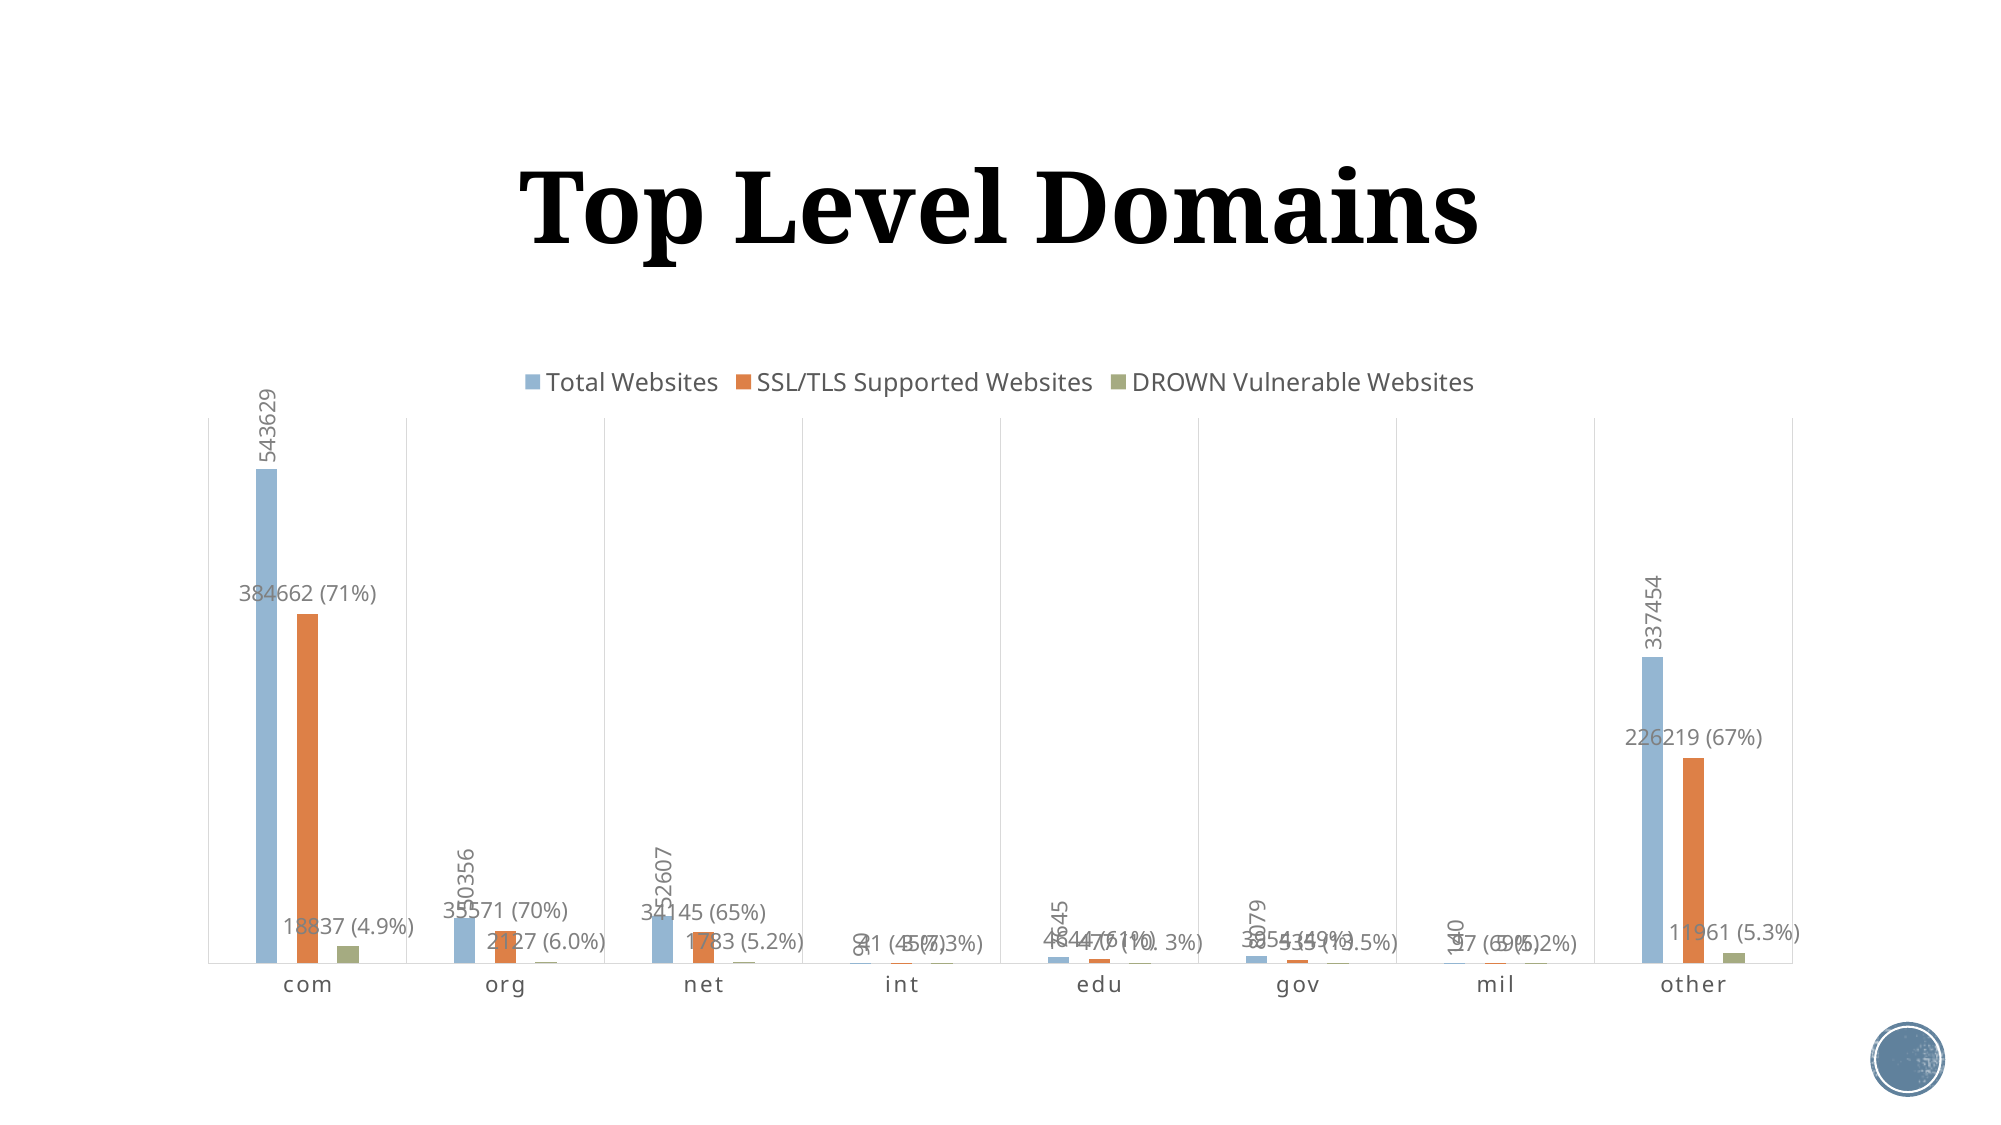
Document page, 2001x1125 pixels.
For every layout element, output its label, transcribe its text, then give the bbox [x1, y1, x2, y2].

title Top Level Domains [175, 79, 1826, 344]
chart [176, 353, 1826, 1011]
